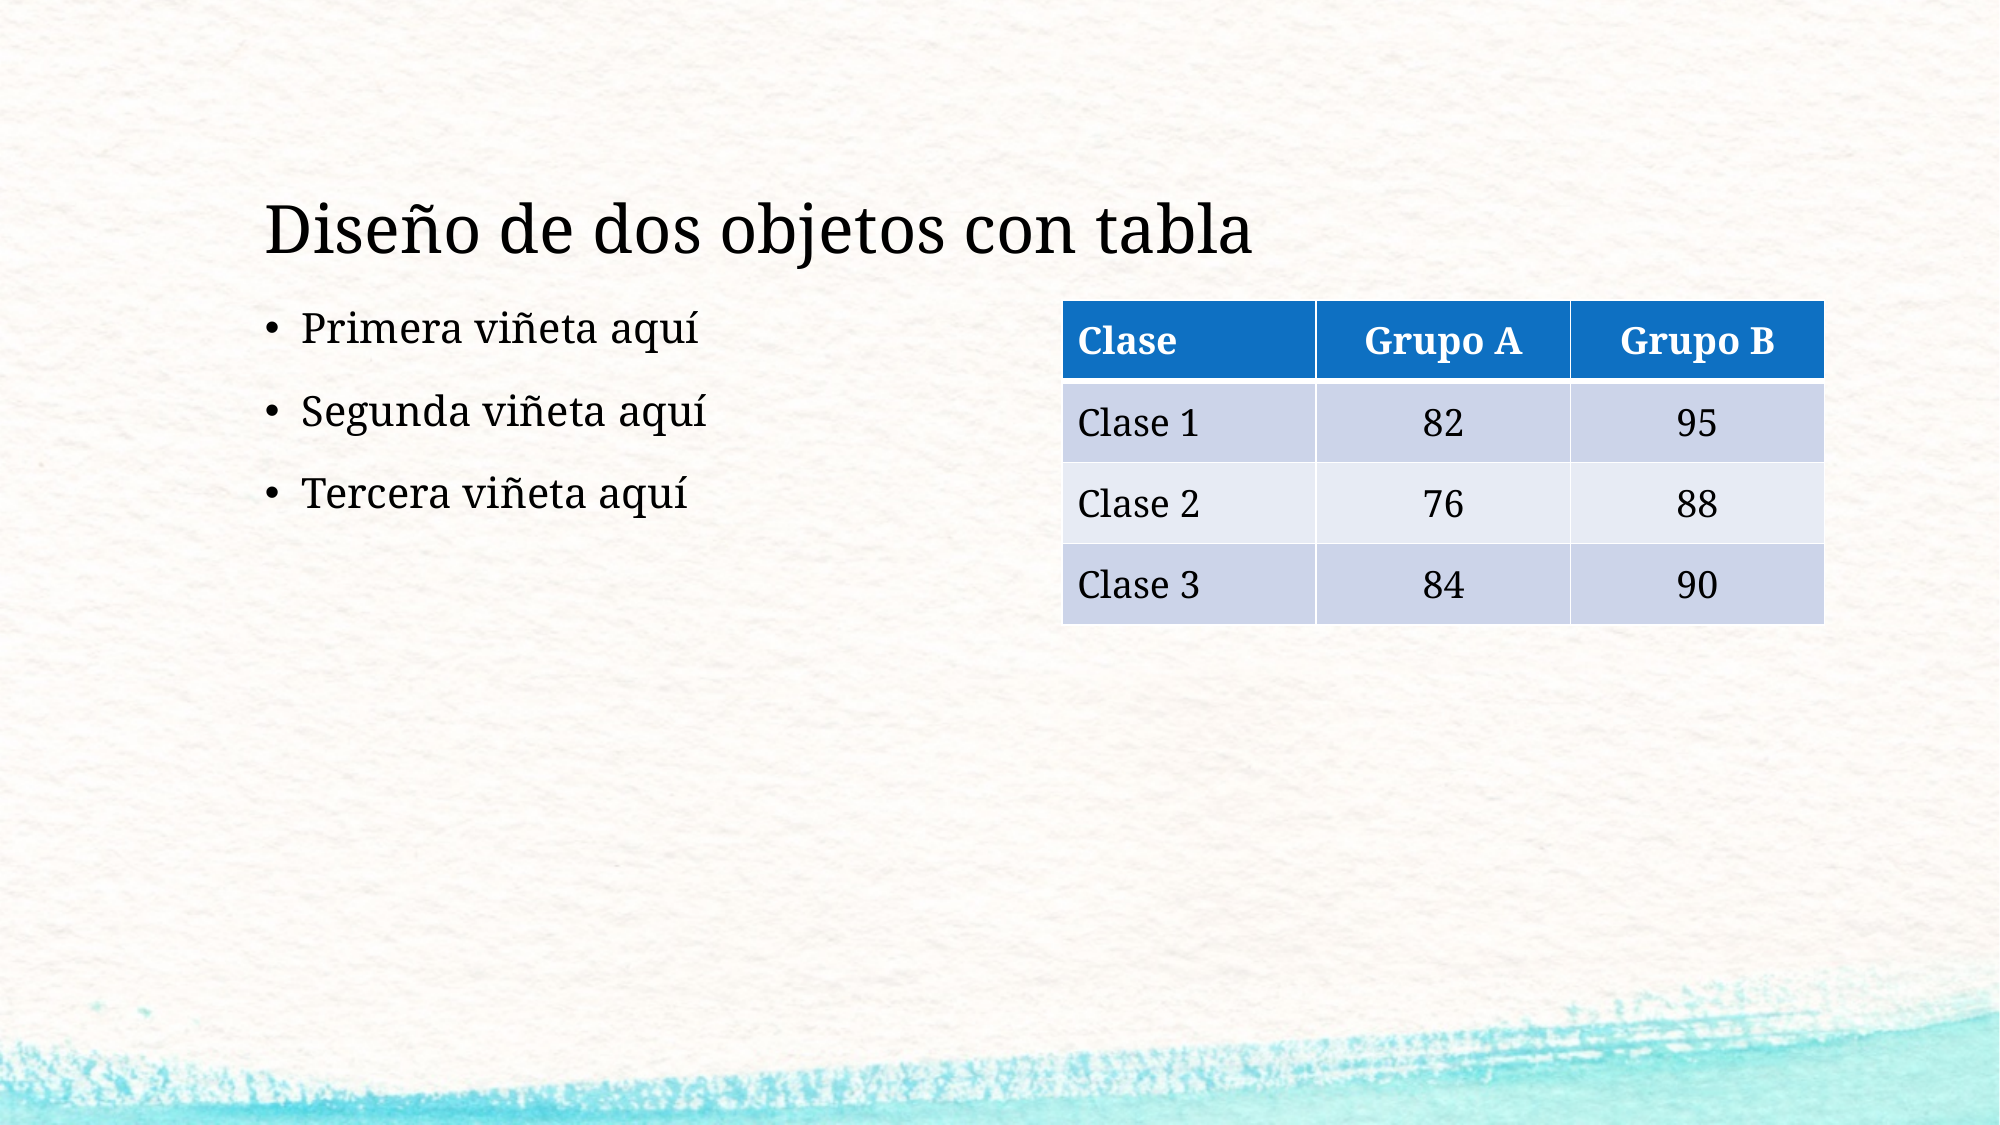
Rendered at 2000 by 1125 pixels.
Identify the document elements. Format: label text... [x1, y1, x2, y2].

list Primera viñeta aquí Segunda viñeta aquí Tercera viñeta aquí [249, 299, 1012, 988]
table_header Grupo A [1317, 301, 1570, 378]
table_cell 82 [1317, 384, 1570, 462]
table_cell 76 [1317, 463, 1570, 543]
picture [0, 0, 2000, 1125]
table_cell Clase 1 [1063, 384, 1315, 462]
table_cell 90 [1571, 544, 1824, 624]
table_cell Clase 3 [1063, 544, 1315, 624]
table_cell 88 [1571, 463, 1824, 543]
title Diseño de dos objetos con tabla [249, 87, 1825, 275]
table_header Grupo B [1571, 301, 1824, 378]
table_header Clase [1063, 301, 1315, 378]
table_cell 84 [1317, 544, 1570, 624]
table_cell 95 [1571, 384, 1824, 462]
table_cell Clase 2 [1063, 463, 1315, 543]
